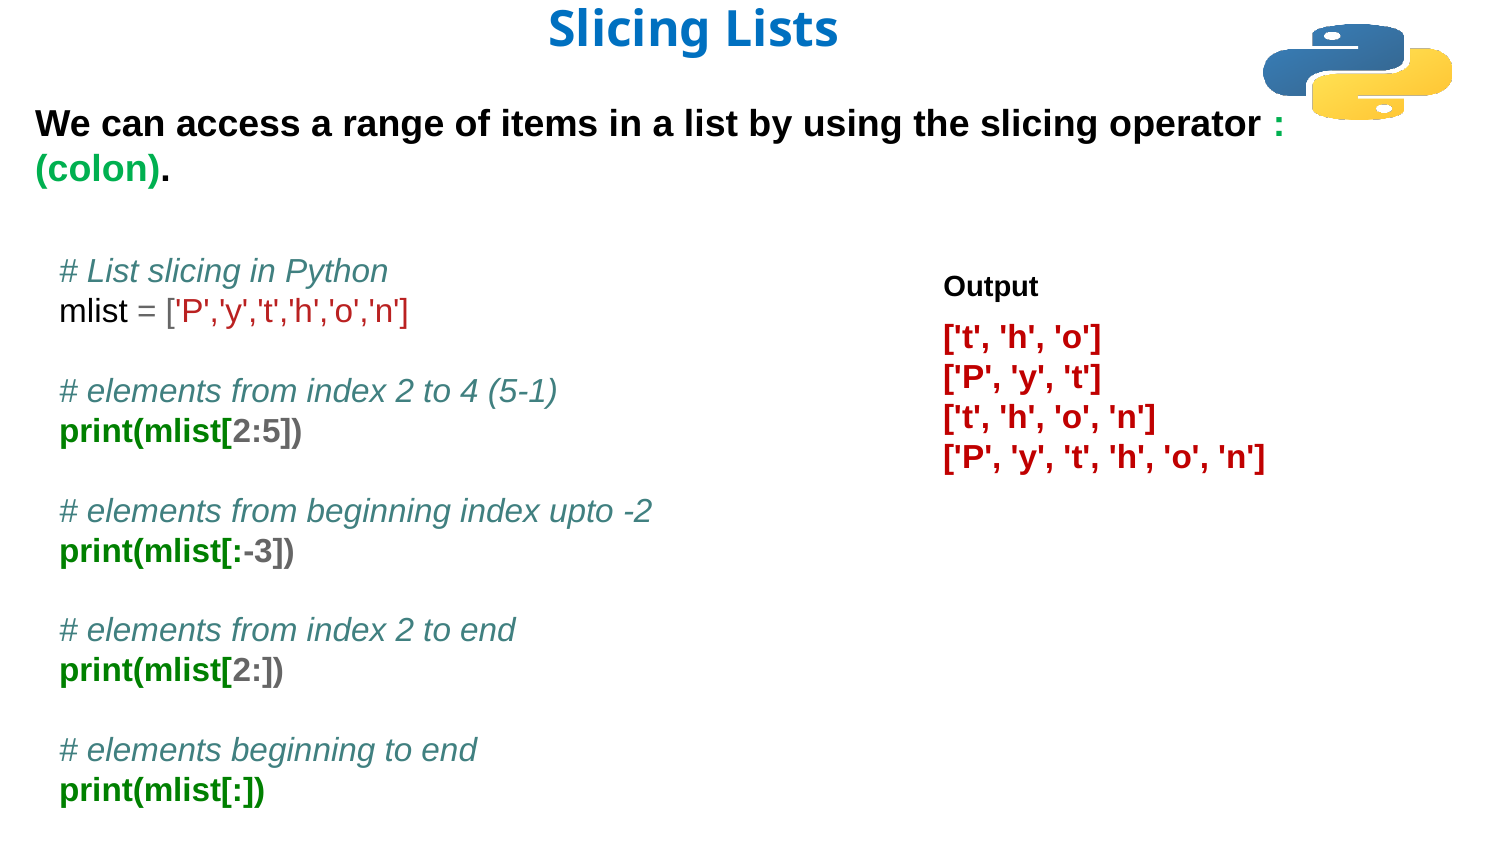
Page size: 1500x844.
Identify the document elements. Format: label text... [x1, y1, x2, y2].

text_box We can access a range of items in a list by using the slicing operator :(colon). [20, 91, 1329, 197]
picture [1262, 24, 1453, 120]
text_box Slicing Lists [245, 0, 1130, 11]
text_box Output [928, 260, 1172, 311]
text_box # List slicing in Python mlist = ['P','y','t','h','o','n'] # elements from index 2 to 4 (5-1) print(mlist[2:5]) # elements from beginning index upto -2 print(mlist[:-3]) # elements from index 2 to end print(mlist[2:]) # elements beginning to end print(mlist[:]) [44, 241, 795, 816]
text_box ['t', 'h', 'o'] ['P', 'y', 't'] ['t', 'h', 'o', 'n'] ['P', 'y', 't', 'h', 'o', 'n'] [928, 308, 1414, 483]
